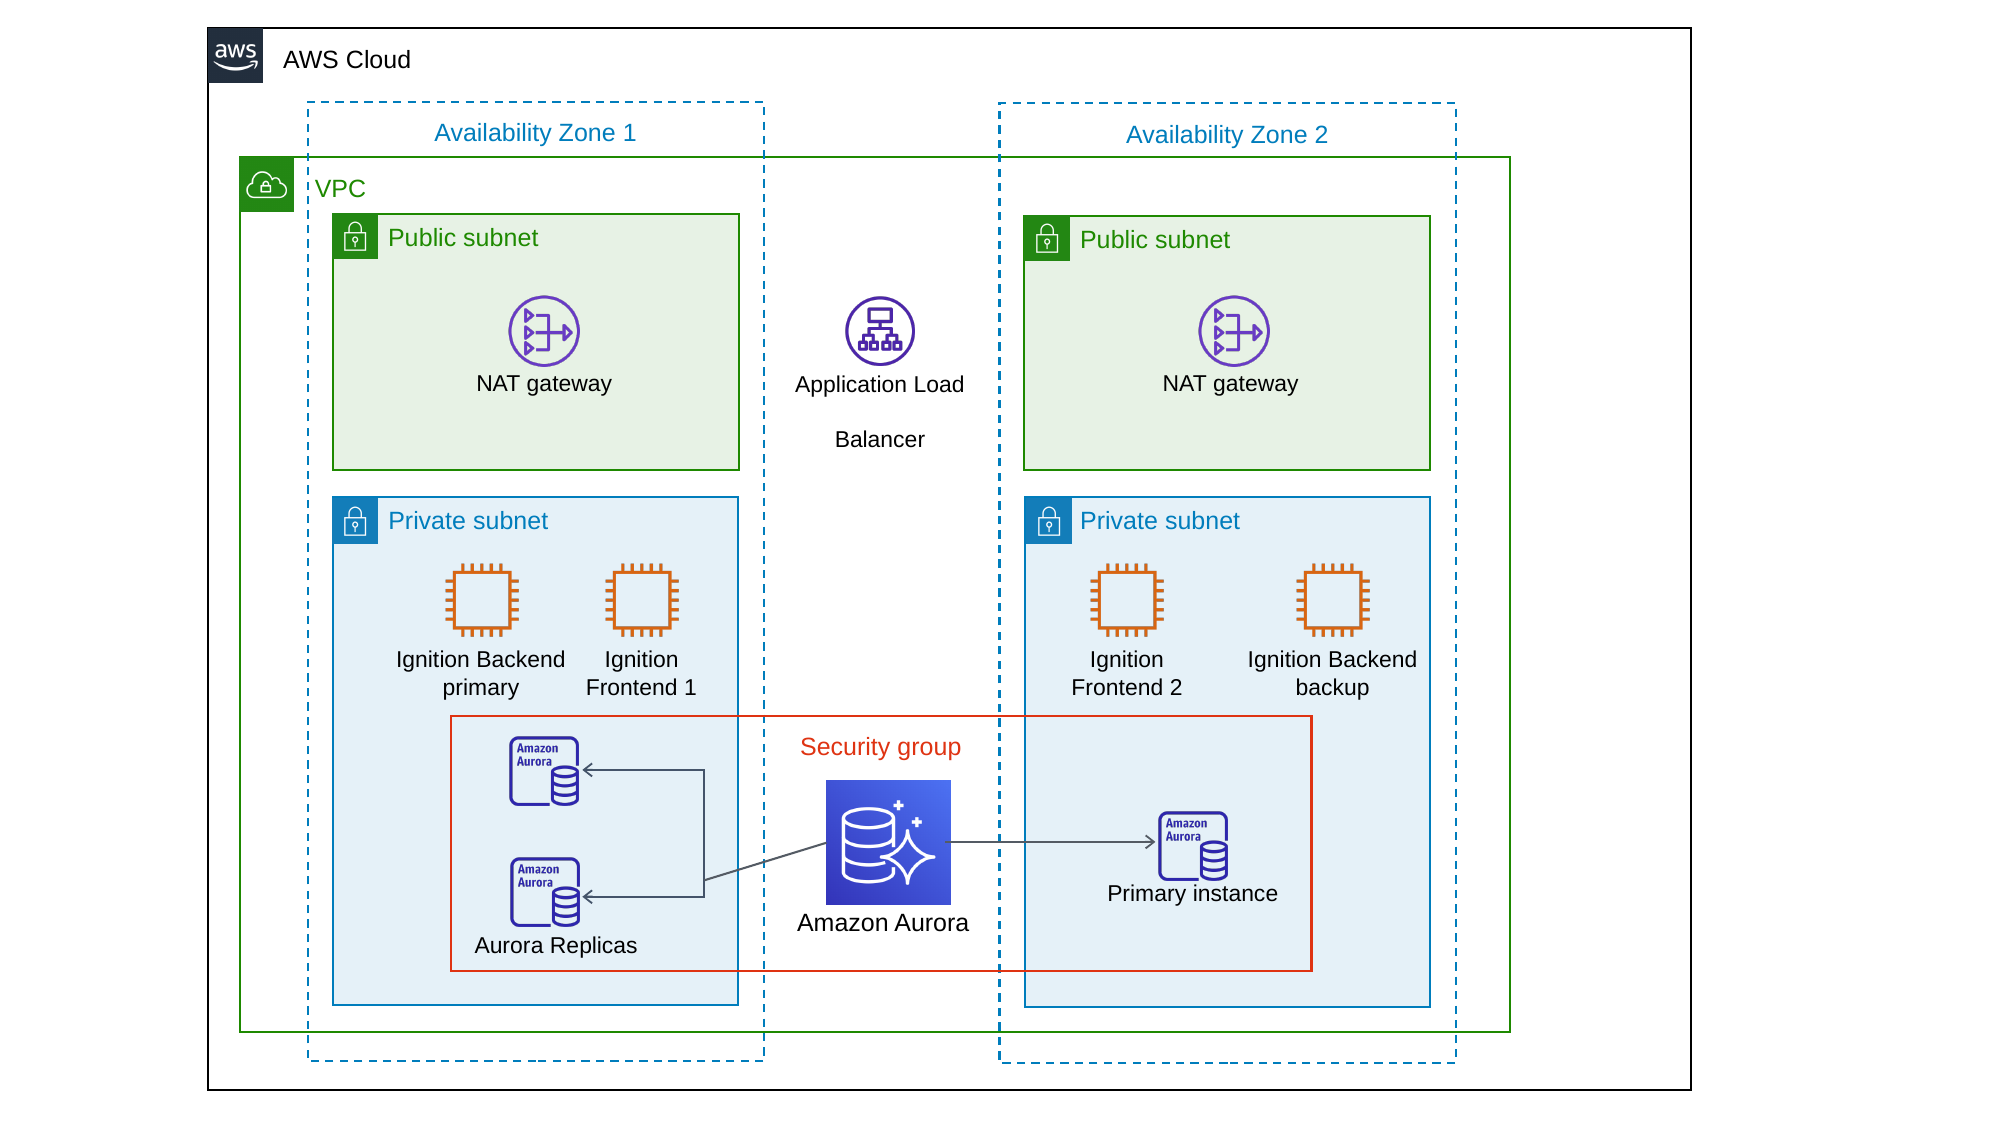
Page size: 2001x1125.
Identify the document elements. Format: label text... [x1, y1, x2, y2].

picture [604, 562, 680, 638]
text_box NAT gateway [1142, 361, 1319, 404]
picture [239, 157, 294, 212]
text_box Ignition Backend backup [1227, 637, 1438, 708]
picture [1155, 808, 1231, 884]
text_box Availability Zone 1 [307, 101, 765, 1062]
picture [332, 499, 378, 544]
picture [826, 780, 951, 905]
picture [507, 854, 583, 930]
text_box Ignition Backend primary [377, 637, 584, 708]
picture [842, 293, 918, 369]
text_box Ignition Frontend 1 [584, 637, 739, 708]
picture [1027, 499, 1072, 544]
text_box Security group [450, 715, 1313, 972]
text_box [582, 769, 827, 897]
picture [1294, 562, 1371, 638]
picture [506, 733, 582, 809]
text_box Ignition Frontend 2 [1029, 637, 1225, 708]
picture [208, 28, 263, 83]
picture [1089, 562, 1165, 638]
text_box Aurora Replicas [430, 922, 682, 965]
picture [1024, 215, 1070, 261]
picture [506, 293, 582, 369]
text_box AWS Cloud [207, 27, 1692, 1091]
text_box Application Load Balancer [777, 362, 983, 460]
picture [1196, 293, 1272, 369]
picture [444, 562, 520, 638]
text_box Availability Zone 2 [998, 102, 1457, 1064]
text_box NAT gateway [458, 361, 630, 404]
picture [332, 213, 378, 259]
text_box Primary instance [1089, 871, 1297, 914]
text_box Amazon Aurora [780, 899, 987, 945]
